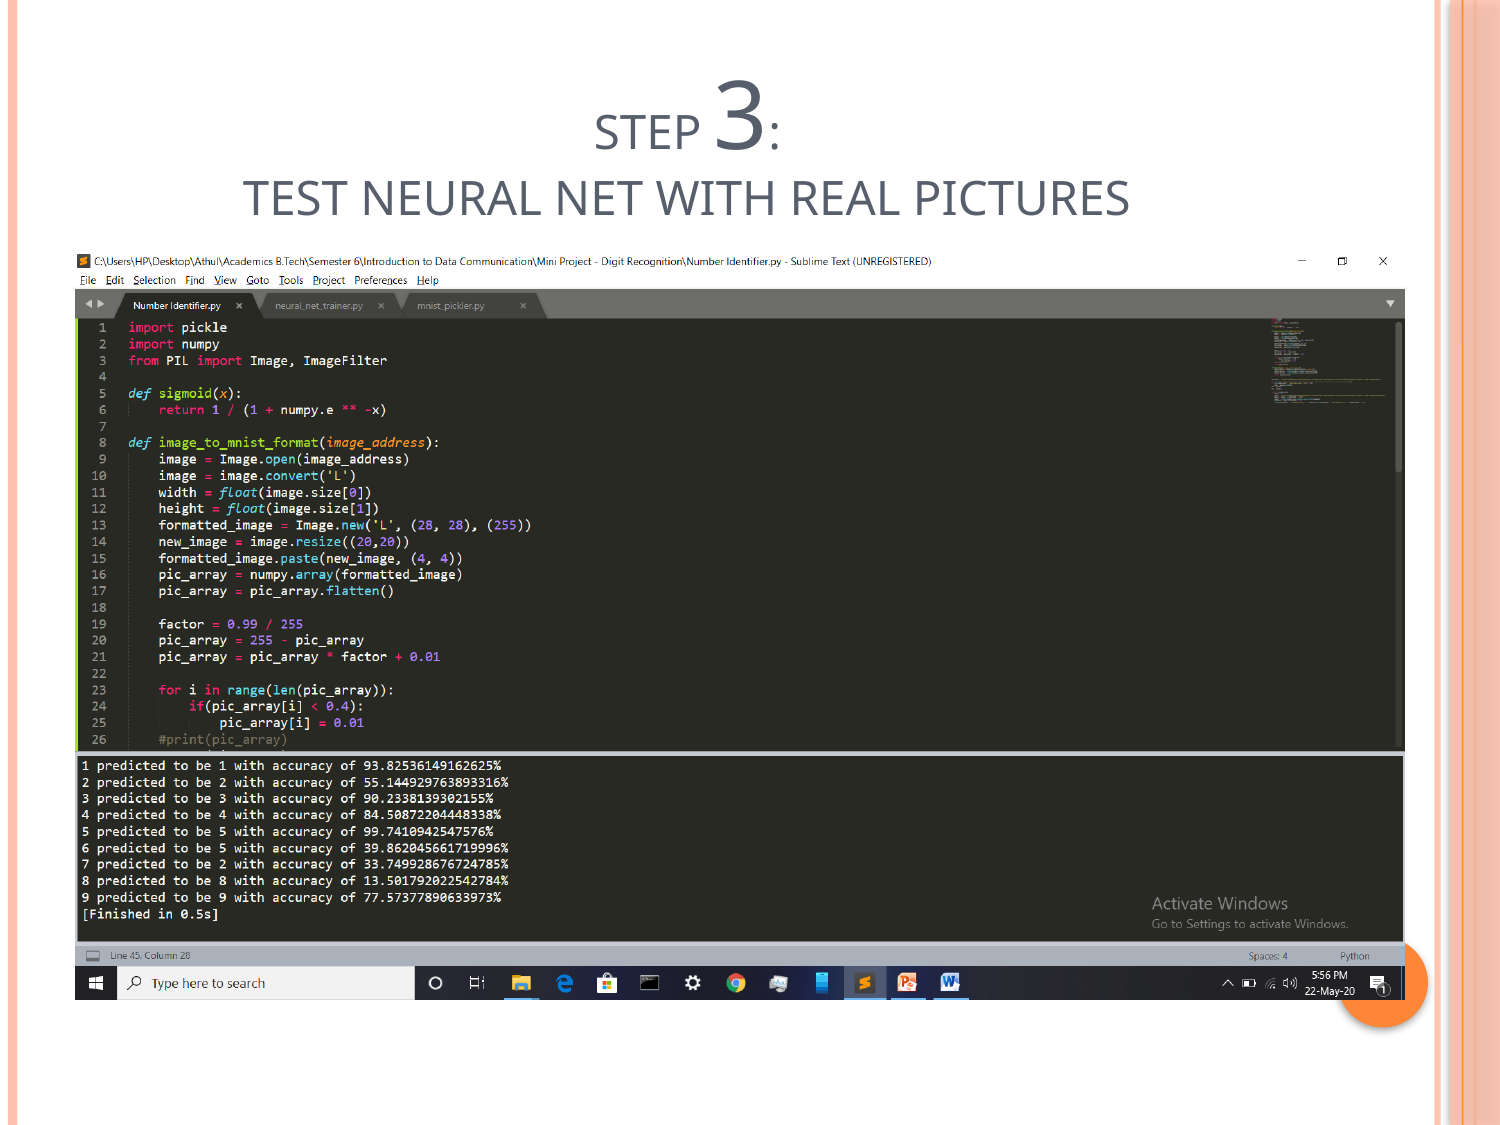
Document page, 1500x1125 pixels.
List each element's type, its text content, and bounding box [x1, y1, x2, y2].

picture [74, 251, 1406, 1001]
title STEP 3: Test Neural net with Real Pictures [75, 45, 1300, 233]
